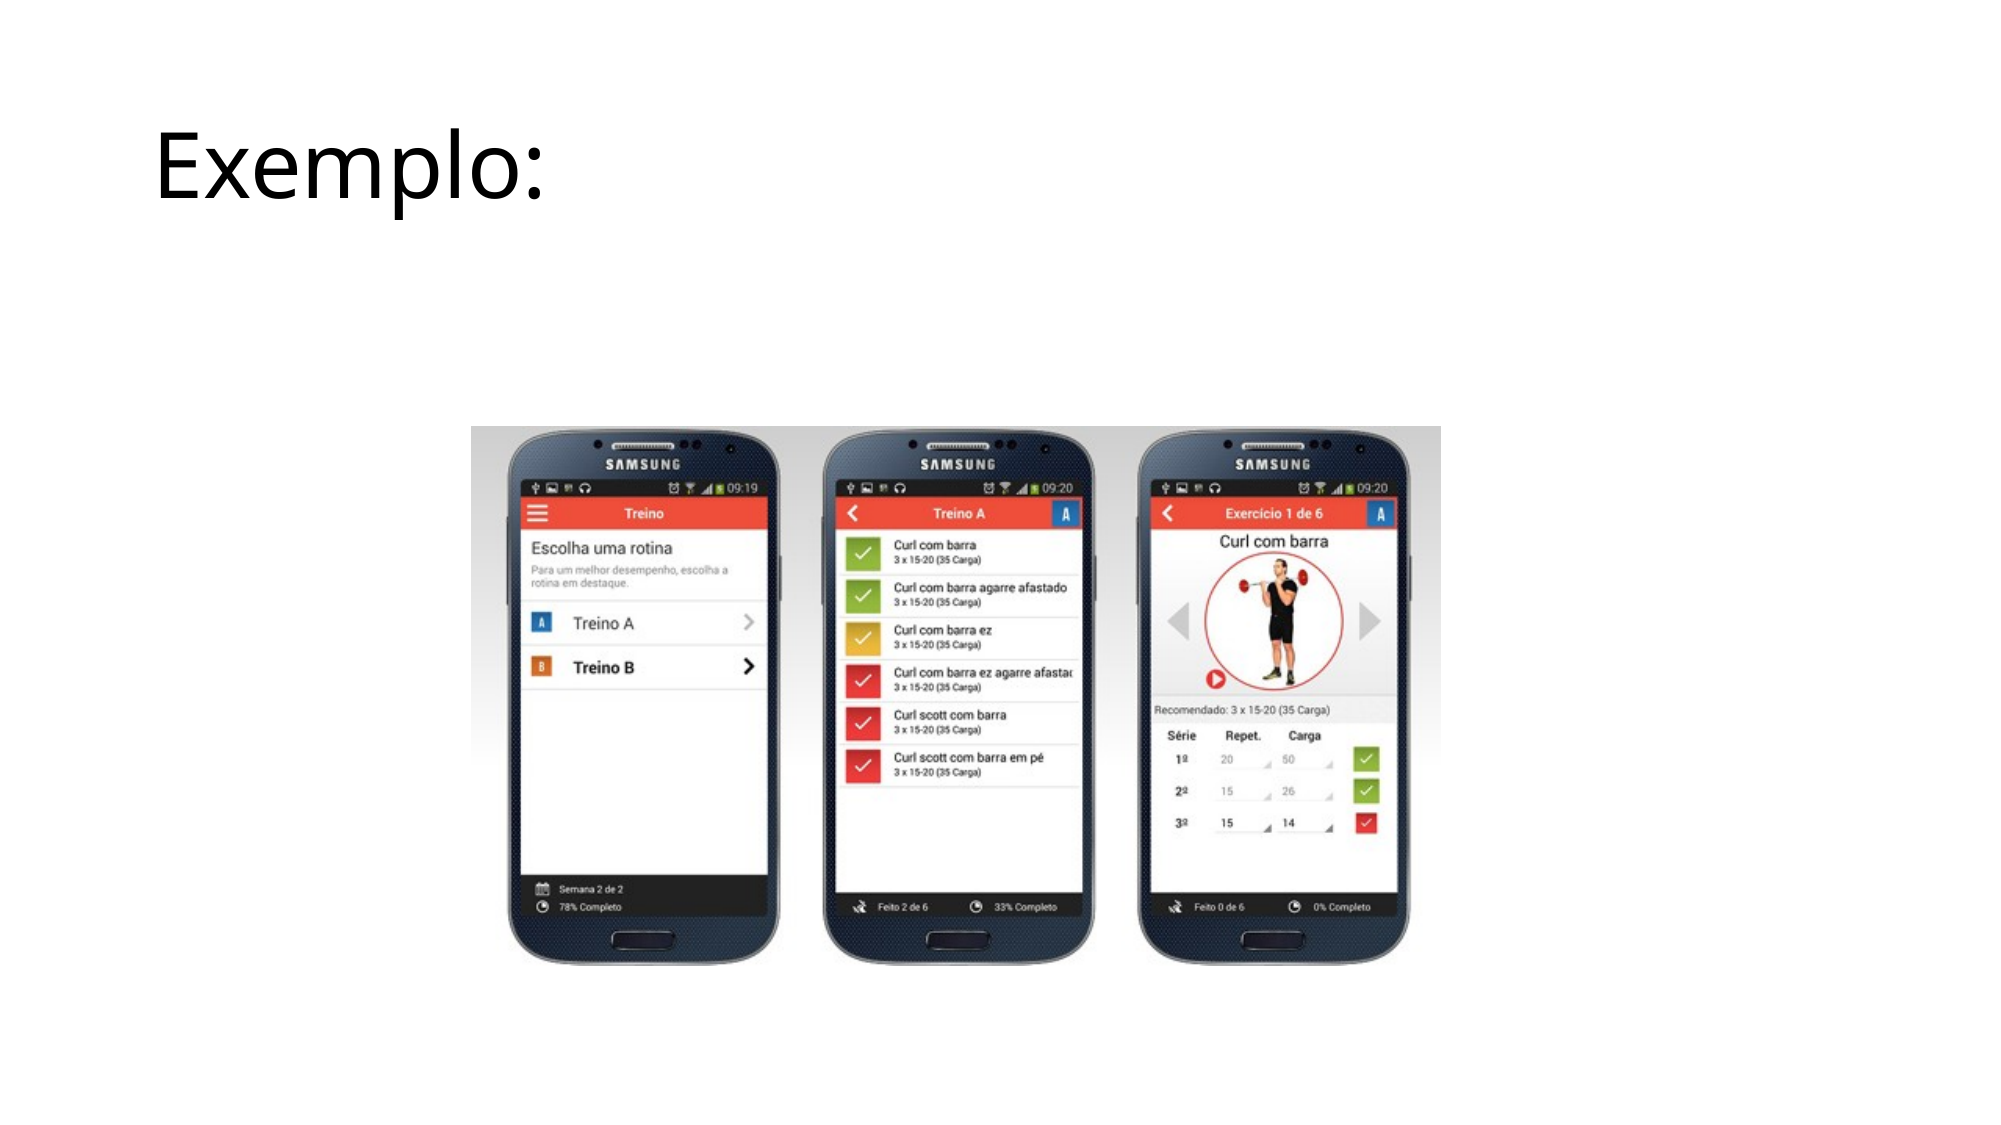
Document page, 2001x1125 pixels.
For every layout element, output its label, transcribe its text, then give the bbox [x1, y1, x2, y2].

picture [471, 426, 1441, 966]
title Exemplo: [137, 59, 1863, 278]
